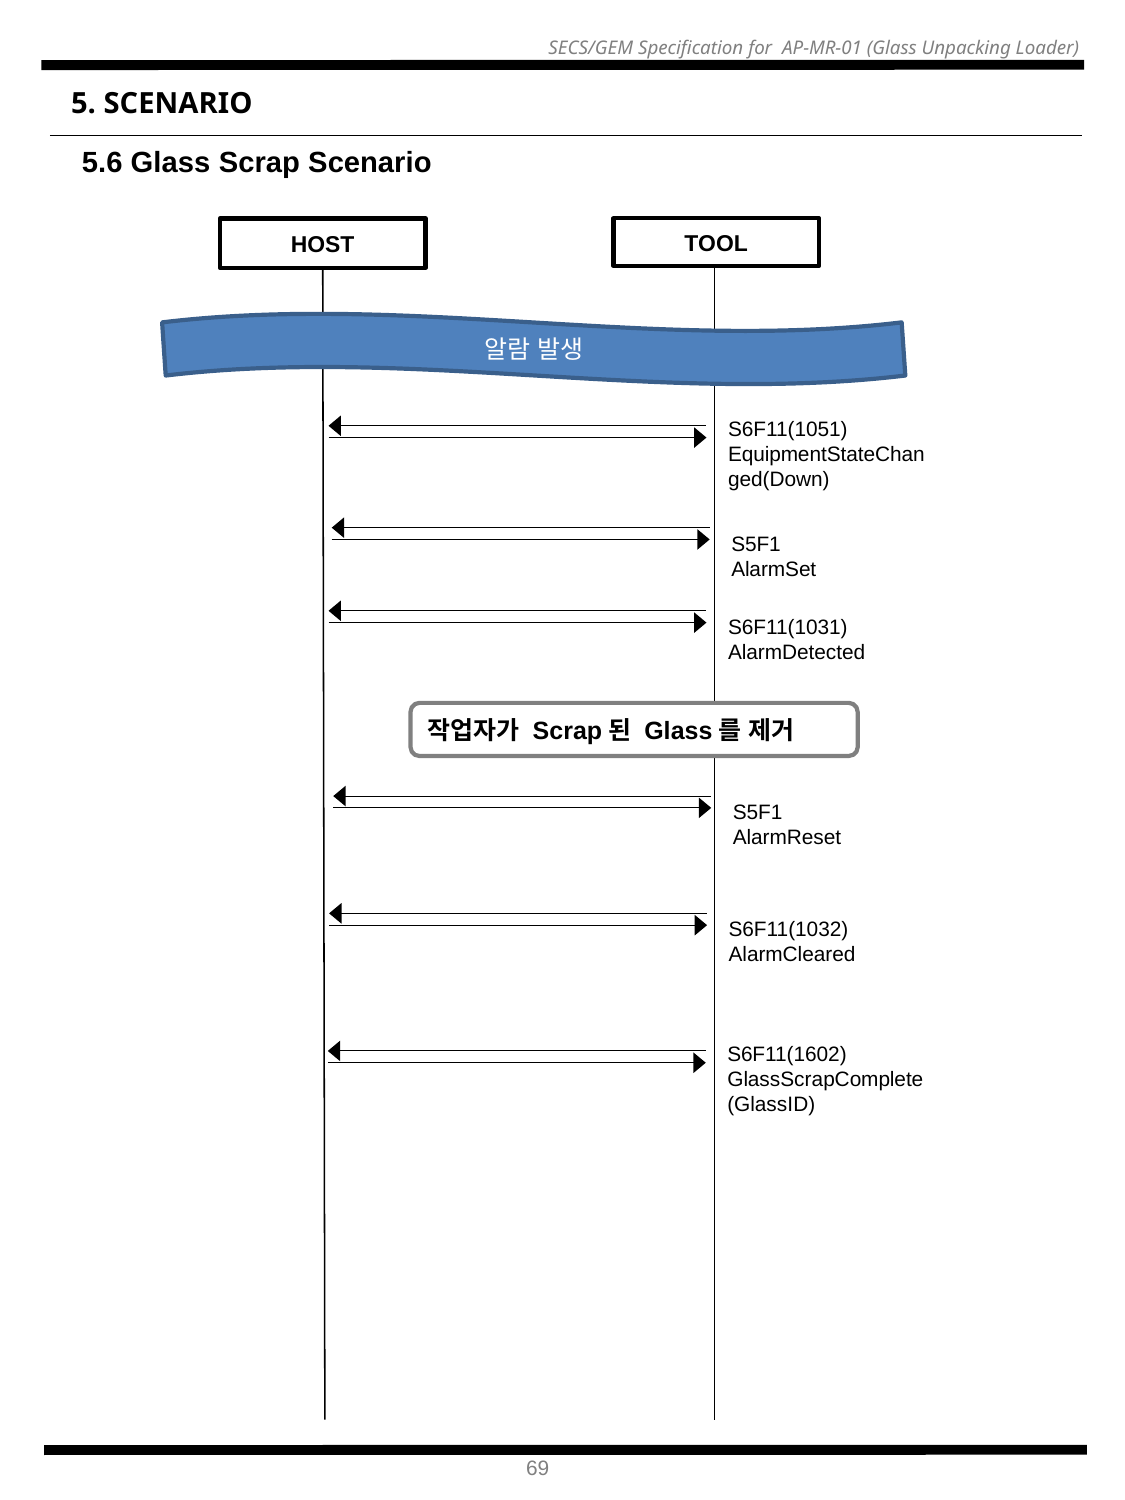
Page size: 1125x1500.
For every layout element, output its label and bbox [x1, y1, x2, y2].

text_box [49, 135, 1083, 186]
text_box [160, 218, 945, 1420]
text_box [56, 76, 268, 127]
